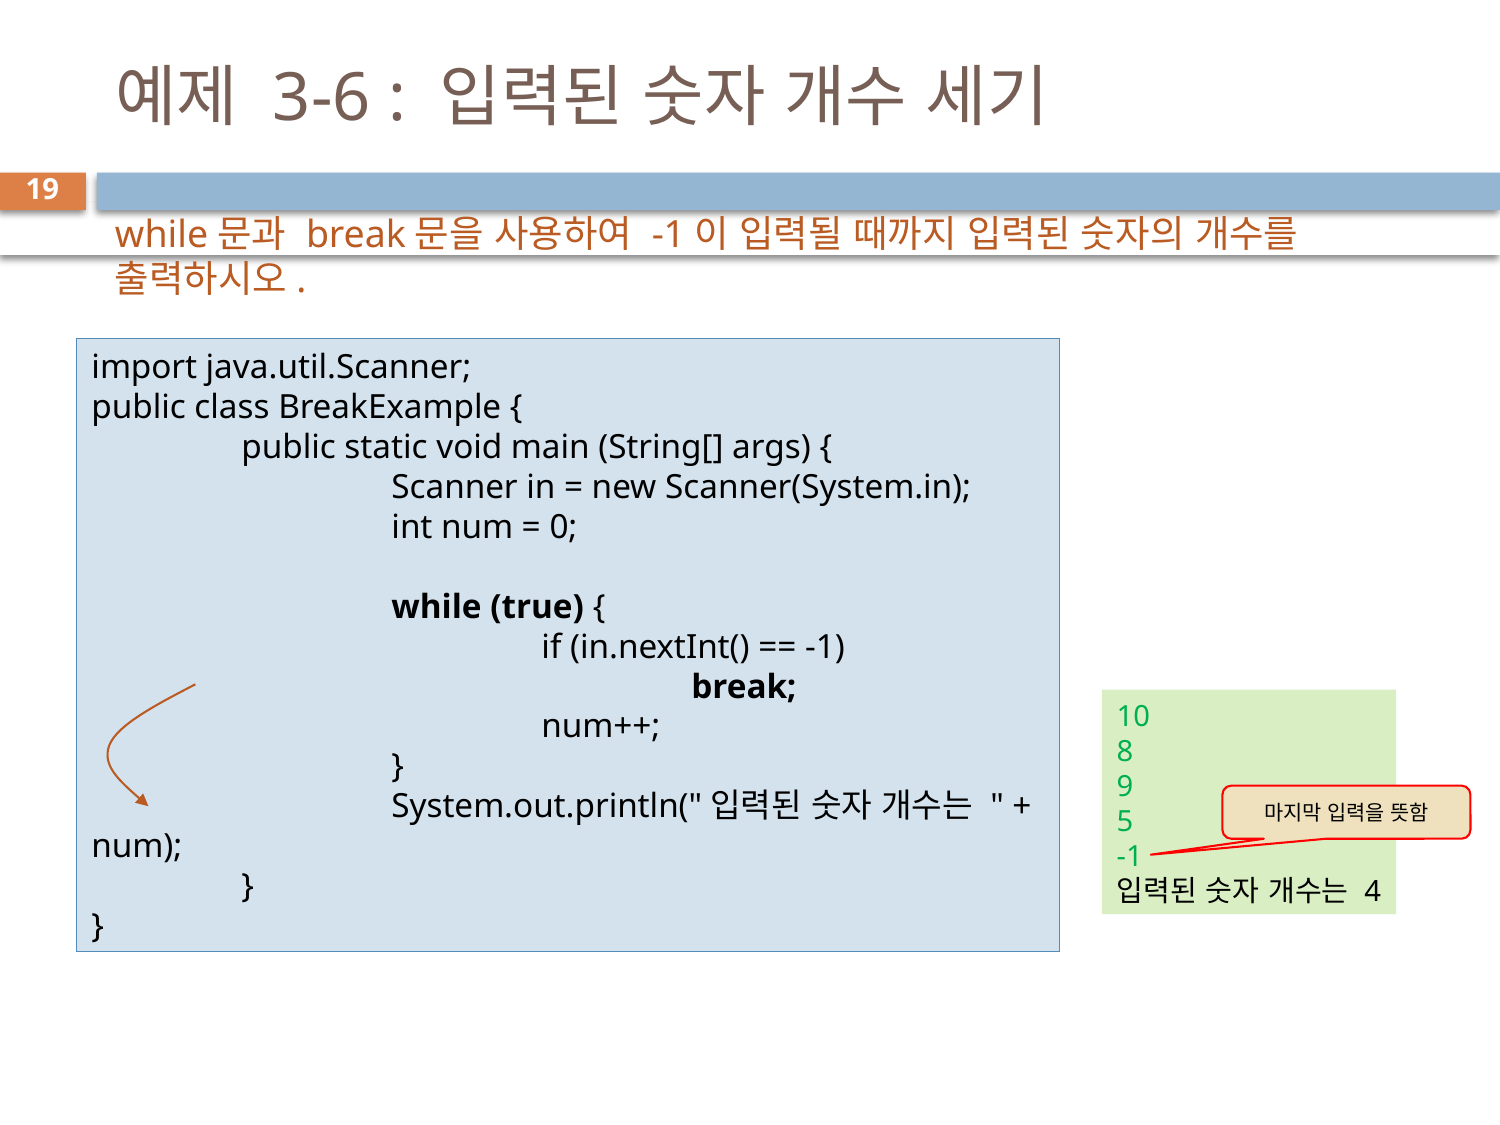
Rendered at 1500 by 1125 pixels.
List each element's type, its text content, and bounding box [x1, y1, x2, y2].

text_box 마지막 입력을 뜻함 [1149, 784, 1473, 857]
text_box [0, 0, 1500, 75]
slide_number 19 [0, 170, 87, 211]
text_box [105, 682, 197, 807]
title 예제 3-6 : 입력된 숫자 개수 세기 [100, 75, 1438, 149]
text_box while문과 break문을 사용하여 -1이 입력될 때까지 입력된 숫자의 개수를 출력하시오. [100, 202, 1383, 308]
text_box 10 8 9 5 -1 입력된 숫자 개수는 4 [1101, 689, 1397, 915]
text_box import java.util.Scanner; public class BreakExample { public static void main (String[] args) { Scanner in = new Scanner(System.in); int num = 0; while (true) { if (in.nextInt() == -1) break; num++; } System.out.println("입력된 숫자 개수는 " + num); } } [76, 338, 1060, 952]
